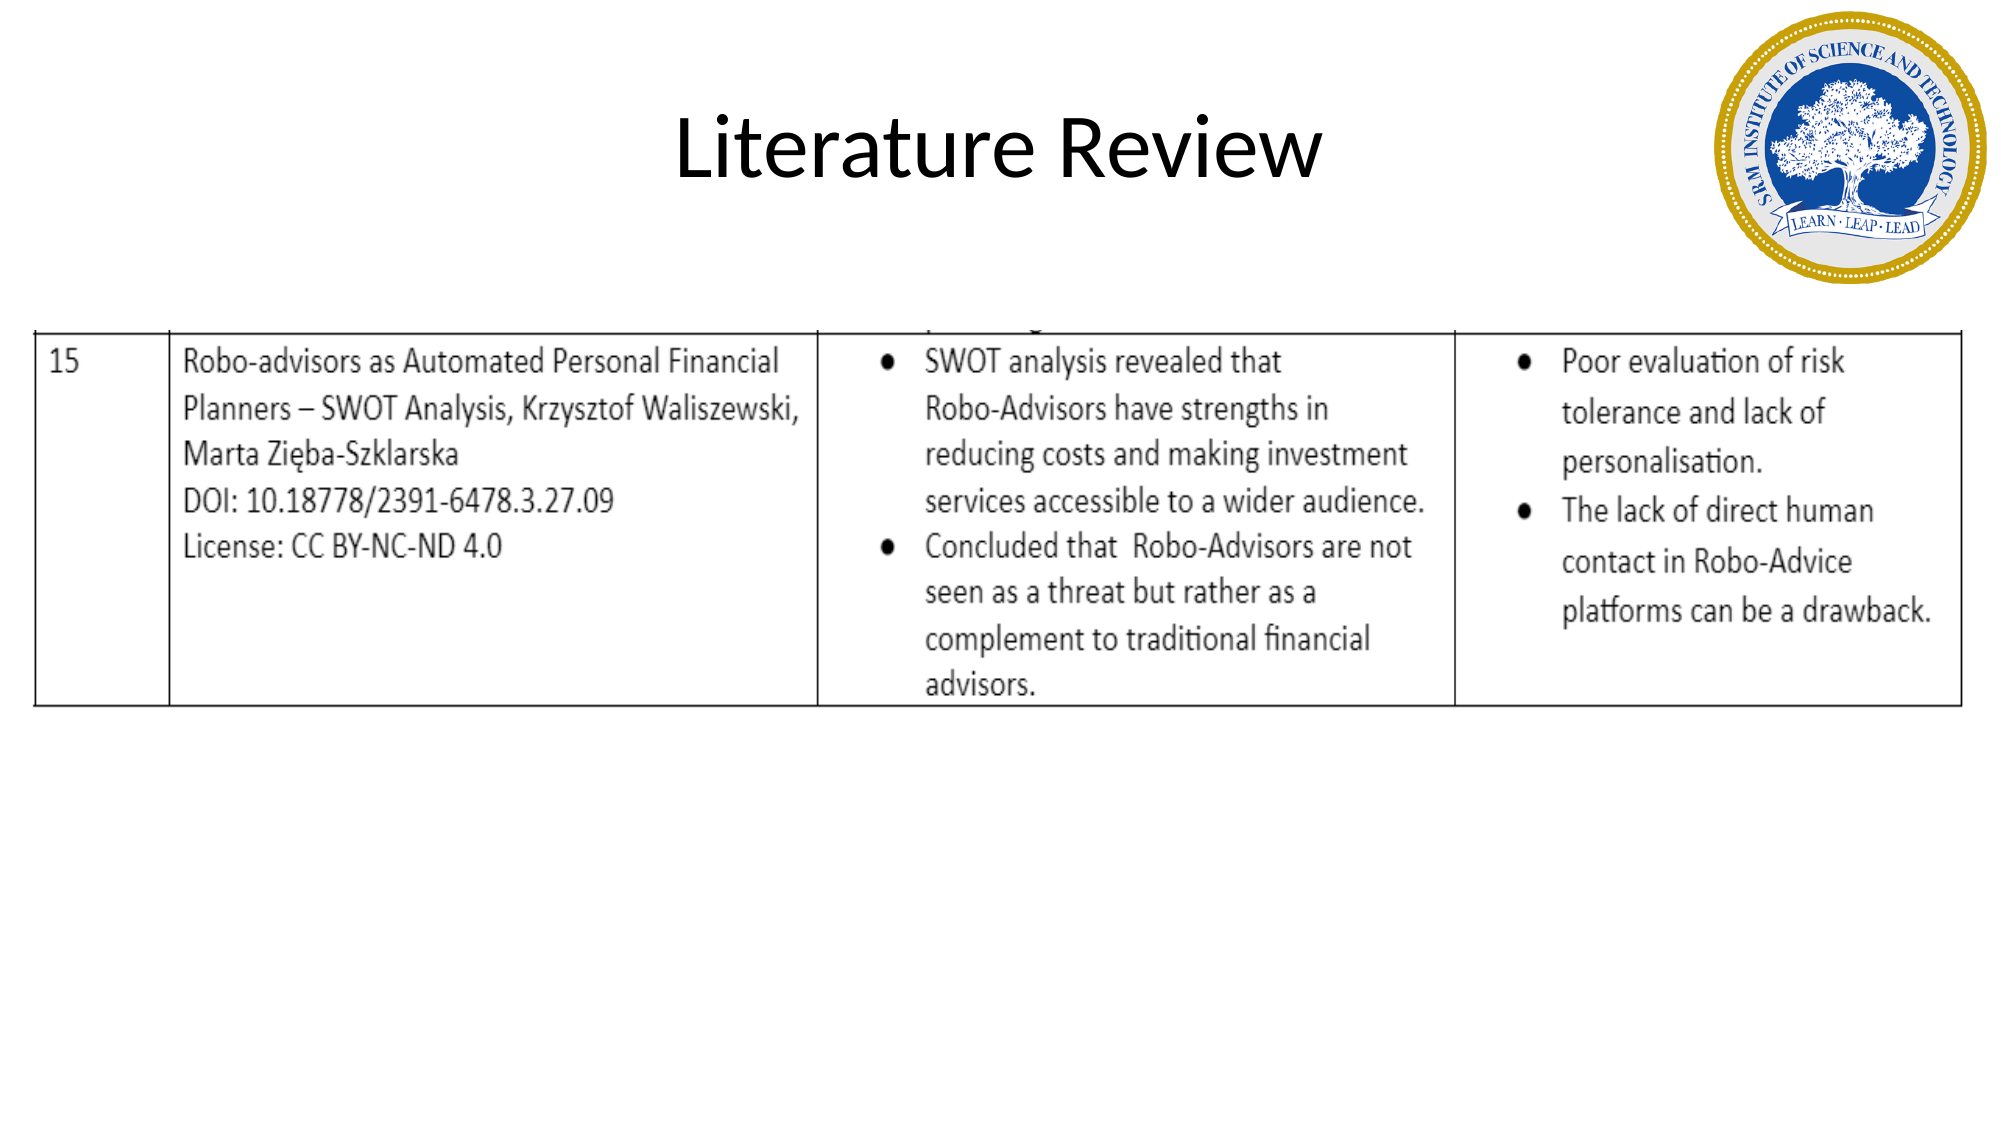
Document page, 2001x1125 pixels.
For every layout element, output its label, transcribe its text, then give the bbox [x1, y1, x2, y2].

picture [1713, 11, 1987, 284]
picture [24, 329, 1976, 711]
title Literature Review [445, 38, 1555, 257]
